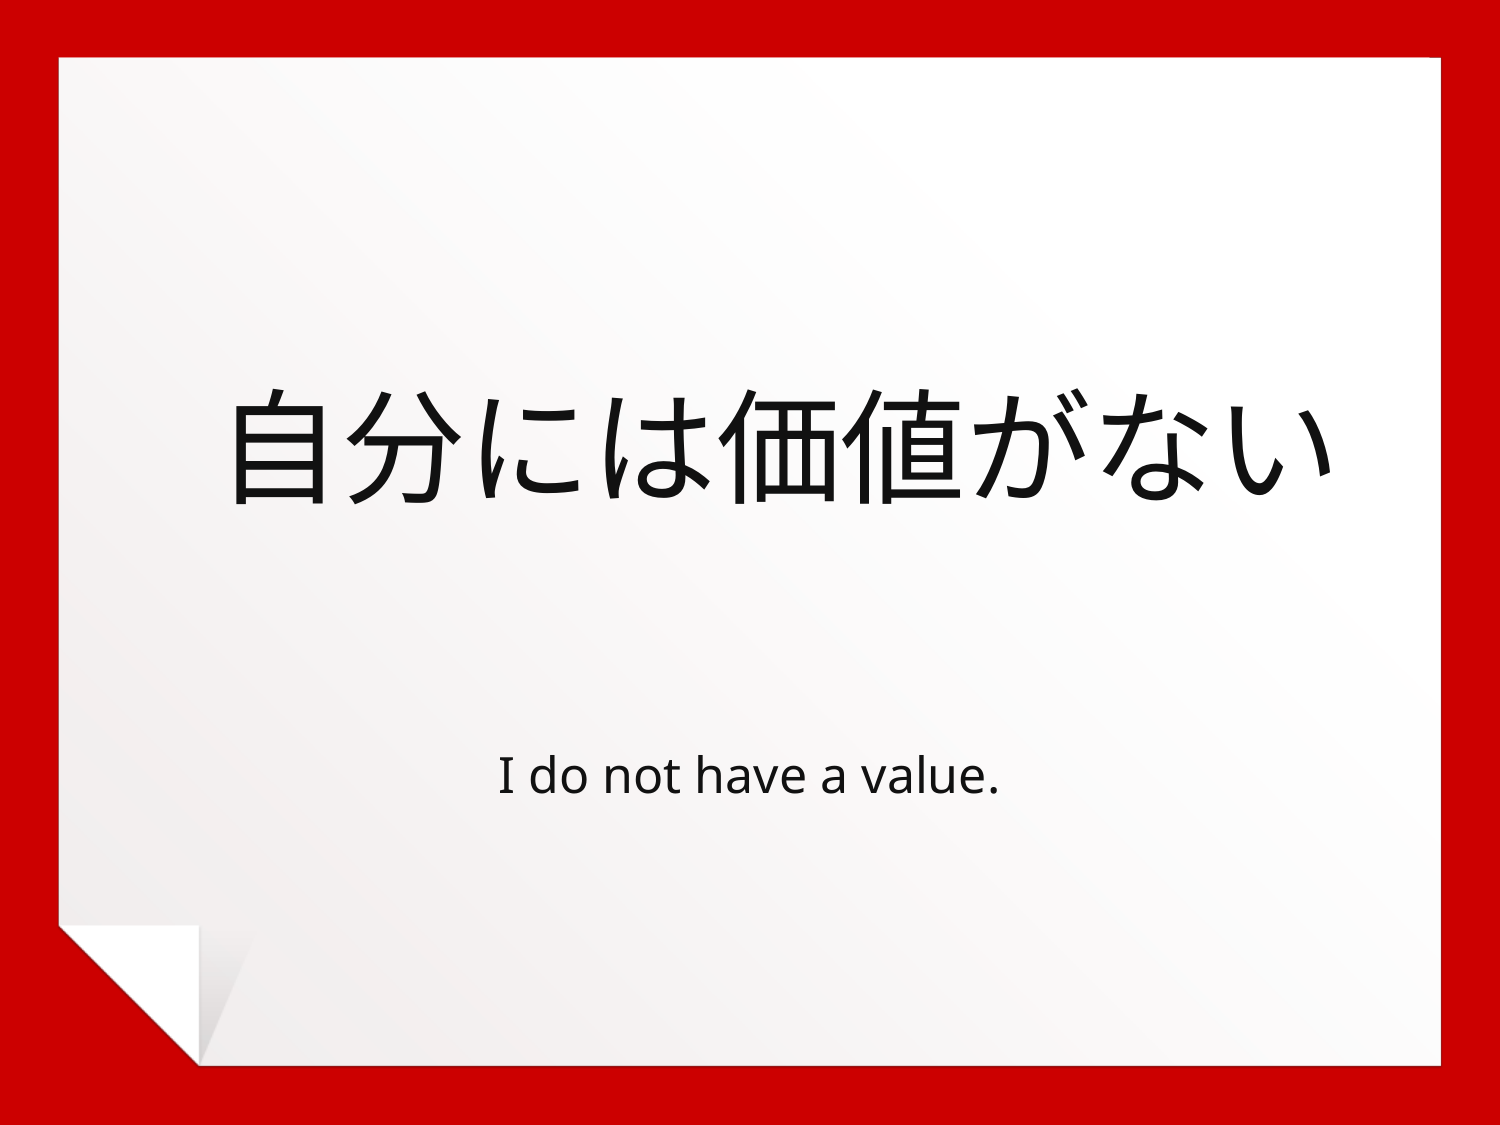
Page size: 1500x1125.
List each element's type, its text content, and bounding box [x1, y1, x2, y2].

picture [0, 0, 1500, 1125]
subtitle I do not have a value. [112, 728, 1388, 901]
title 自分には価値がない [93, 280, 1464, 535]
